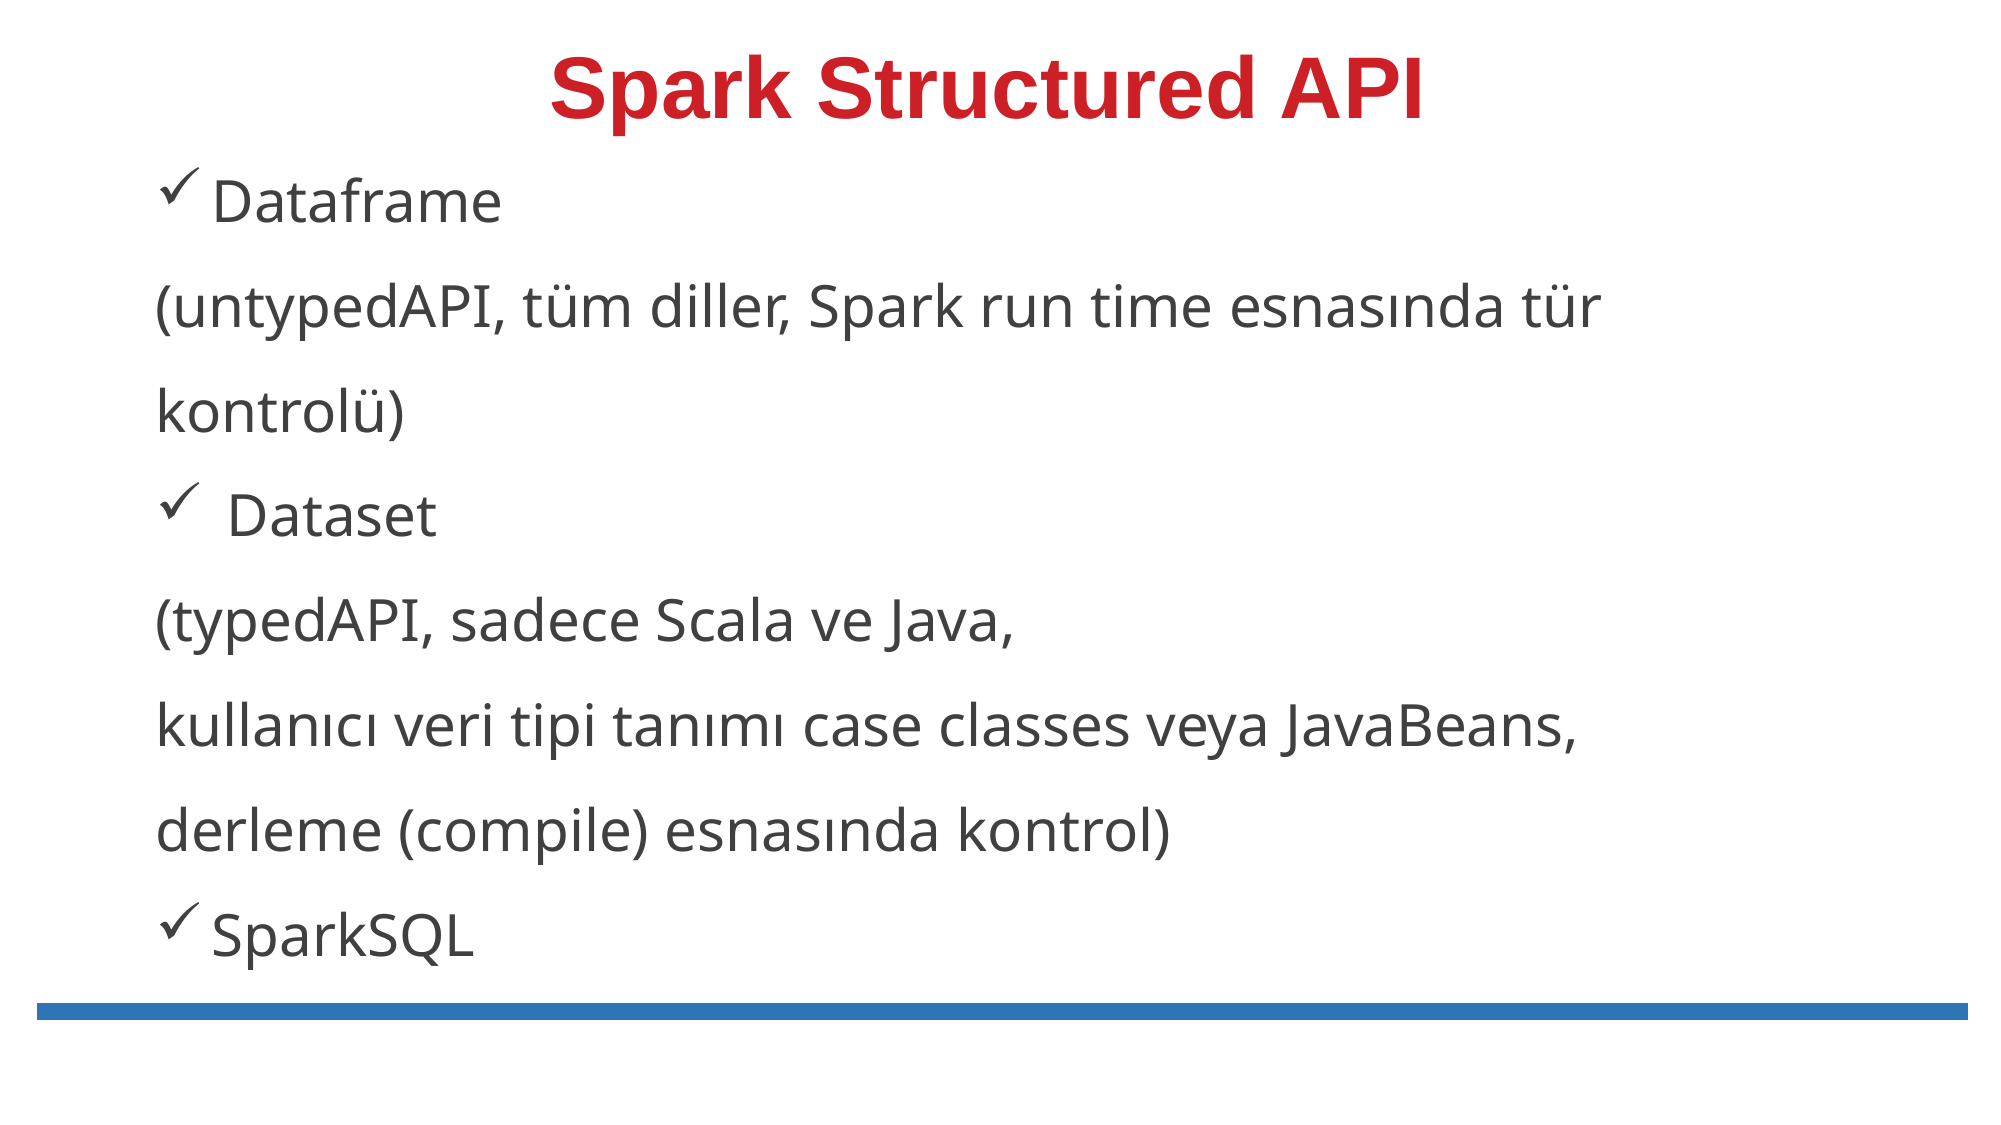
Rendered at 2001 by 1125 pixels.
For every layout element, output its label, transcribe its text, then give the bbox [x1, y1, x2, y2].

title Spark Structured API [238, 34, 1739, 121]
text_box Dataframe (untypedAPI, tüm diller, Spark run time esnasında tür kontrolü) Dataset (typedAPI, sadece Scala ve Java, kullanıcı veri tipi tanımı case classes veya JavaBeans, derleme (compile) esnasında kontrol) SparkSQL [140, 121, 1766, 976]
